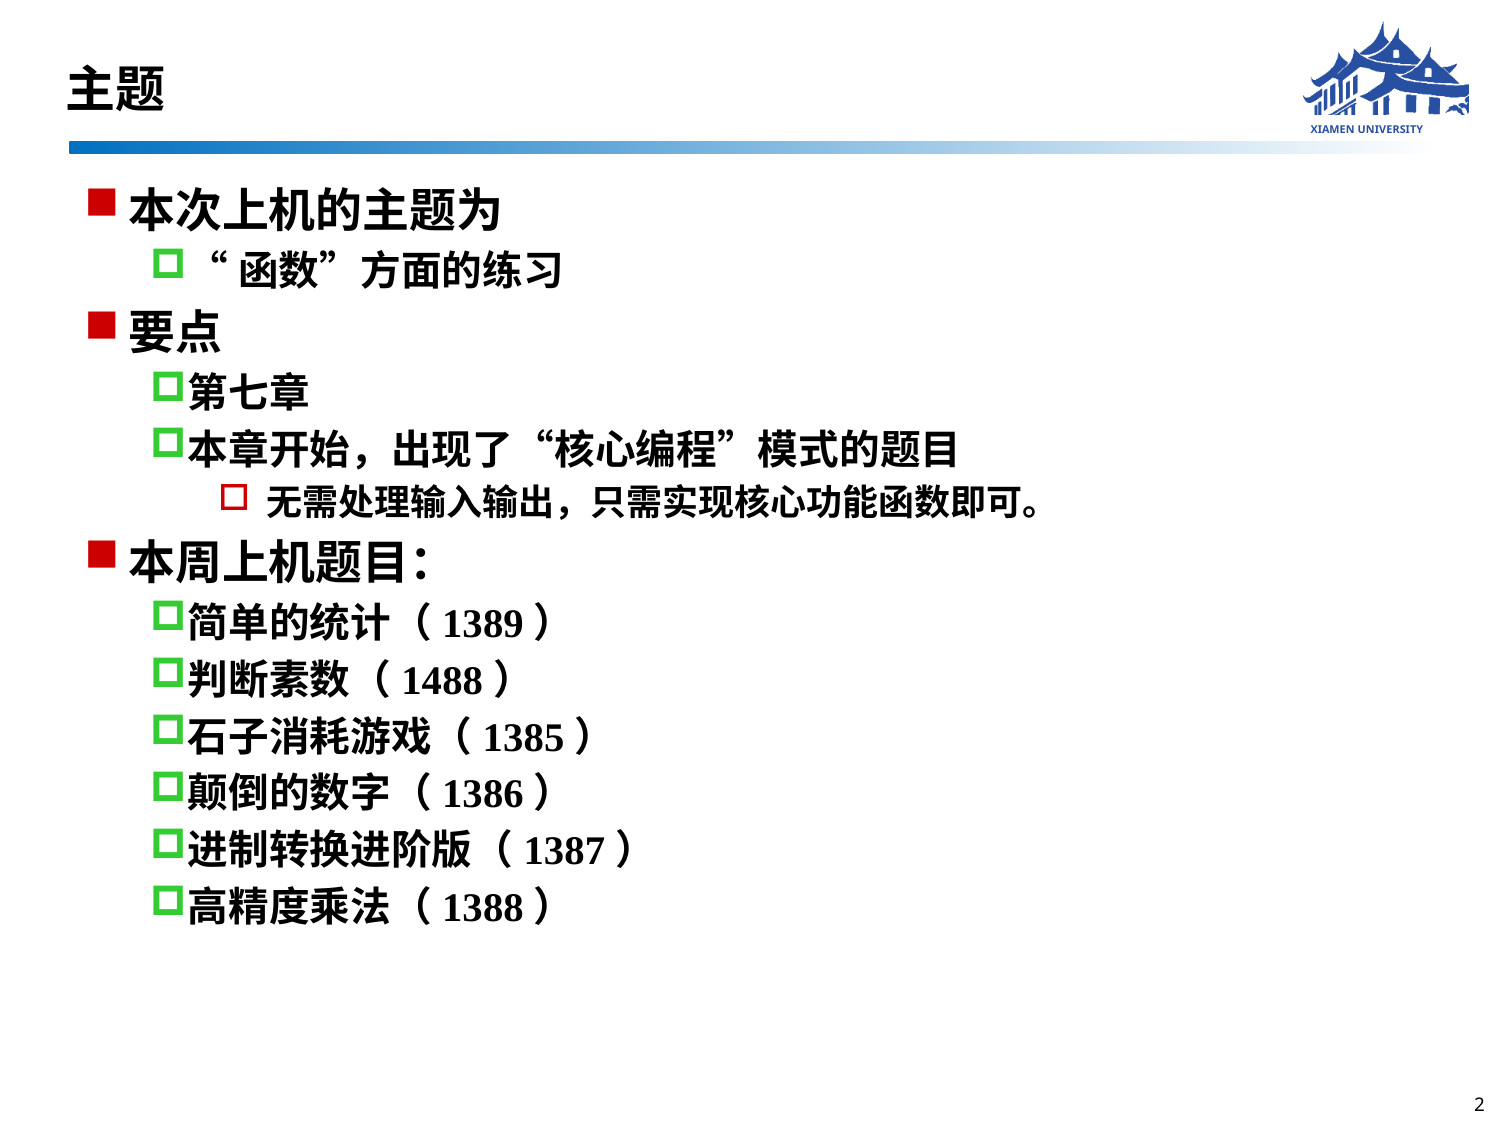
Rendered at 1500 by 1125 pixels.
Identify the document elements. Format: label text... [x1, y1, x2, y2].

slide_number 2 [1334, 1084, 1500, 1121]
list 本次上机的主题为 “函数”方面的练习 要点 第七章 本章开始，出现了“核心编程”模式的题目 无需处理输入输出，只需实现核心功能函数即可。 本周上机题目： 简单的统计（1389） 判断素数（1488） 石子消耗游戏（1385） 颠倒的数字（1386） 进制转换进阶版（1387） 高精度乘法（1388） [69, 172, 1425, 1071]
title 主题 [50, 29, 1425, 125]
picture [1303, 21, 1469, 115]
